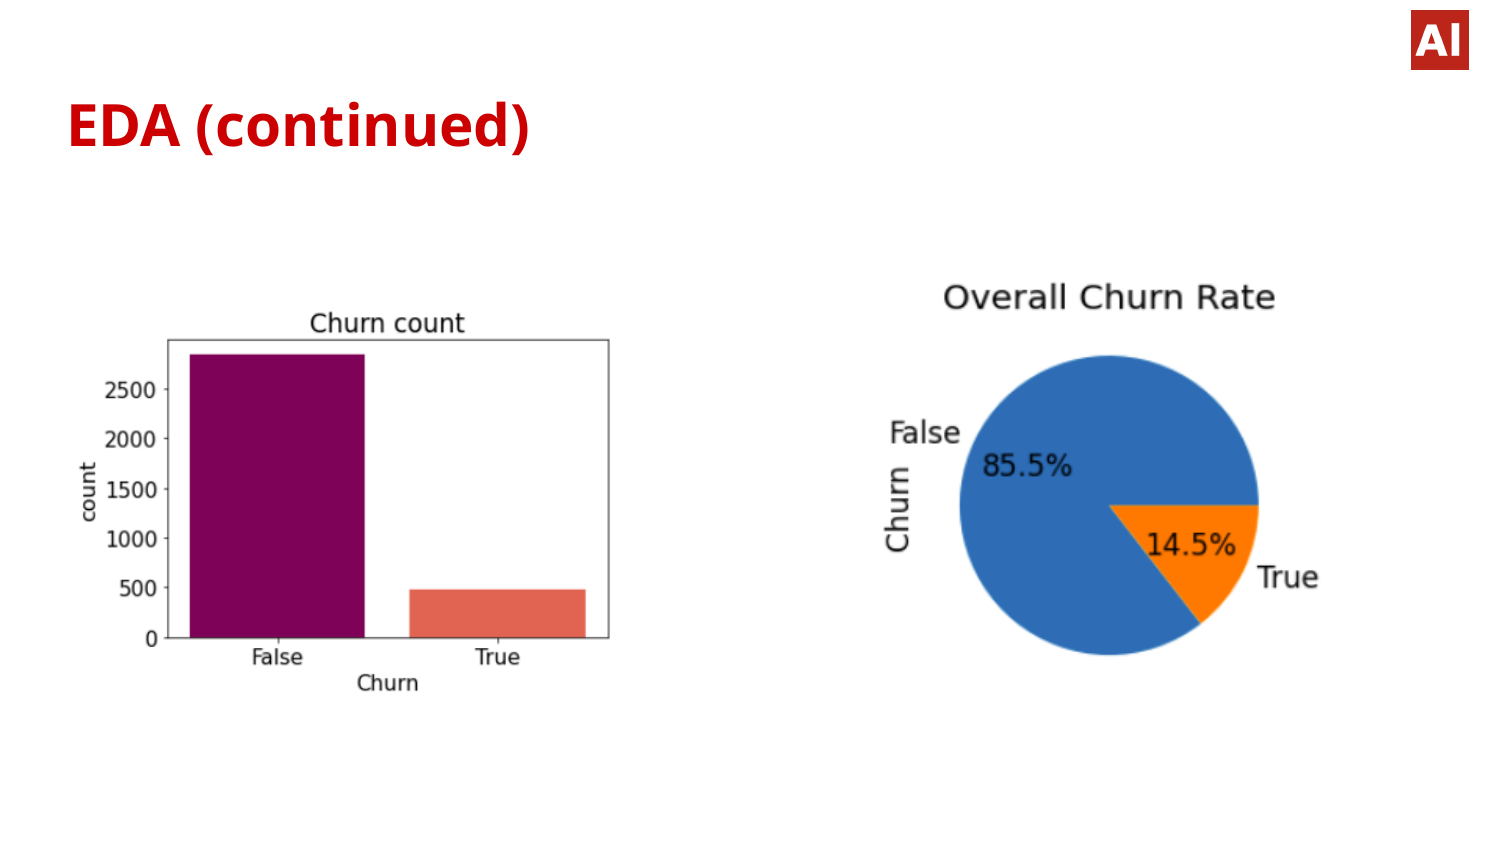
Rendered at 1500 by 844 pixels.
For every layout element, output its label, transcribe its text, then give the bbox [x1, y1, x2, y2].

title EDA (continued) [51, 72, 1449, 167]
picture [1411, 10, 1469, 70]
picture [849, 273, 1361, 700]
picture [63, 310, 695, 709]
